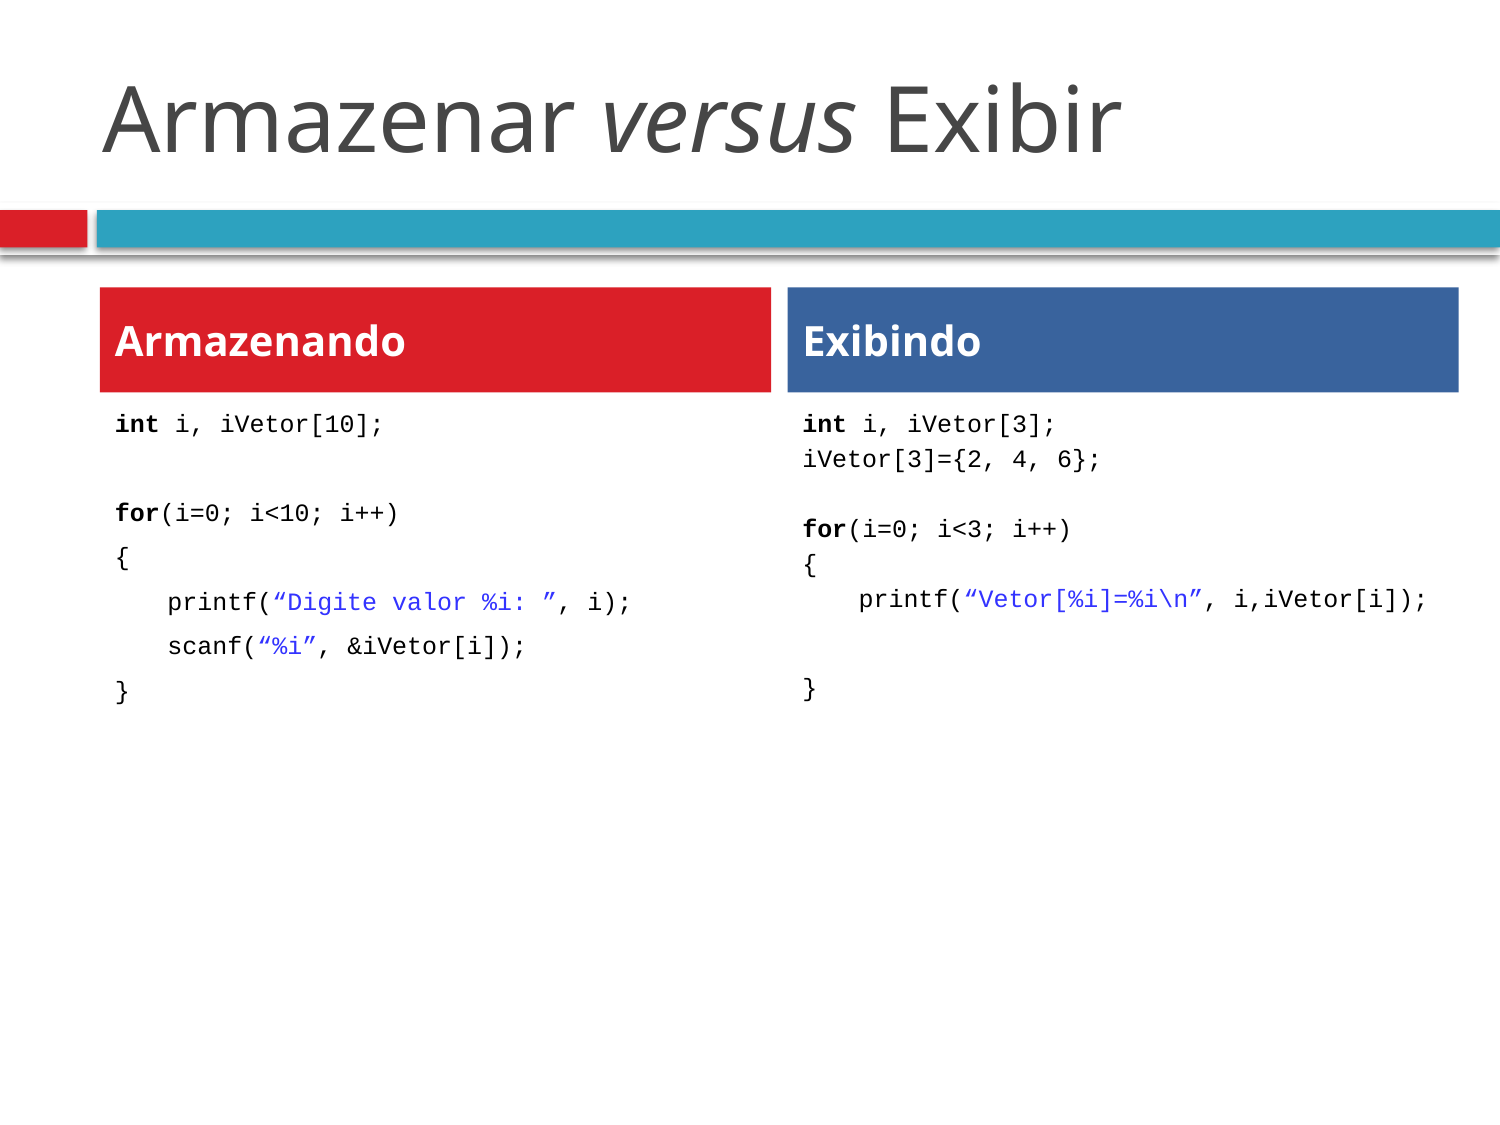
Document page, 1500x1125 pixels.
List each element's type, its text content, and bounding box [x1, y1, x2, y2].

list Armazenando [99, 287, 772, 393]
title Armazenar versus Exibir [87, 44, 1459, 188]
list Exibindo [787, 287, 1459, 393]
list int i, iVetor[10]; for(i=0; i<10; i++) { printf(“Digite valor %i: ”, i); scanf(“%i”, &iVetor[i]); } [99, 399, 772, 1094]
list int i, iVetor[3]; iVetor[3]={2, 4, 6}; for(i=0; i<3; i++) { printf(“Vetor[%i]=%i\n”, i,iVetor[i]); } [787, 399, 1459, 1094]
